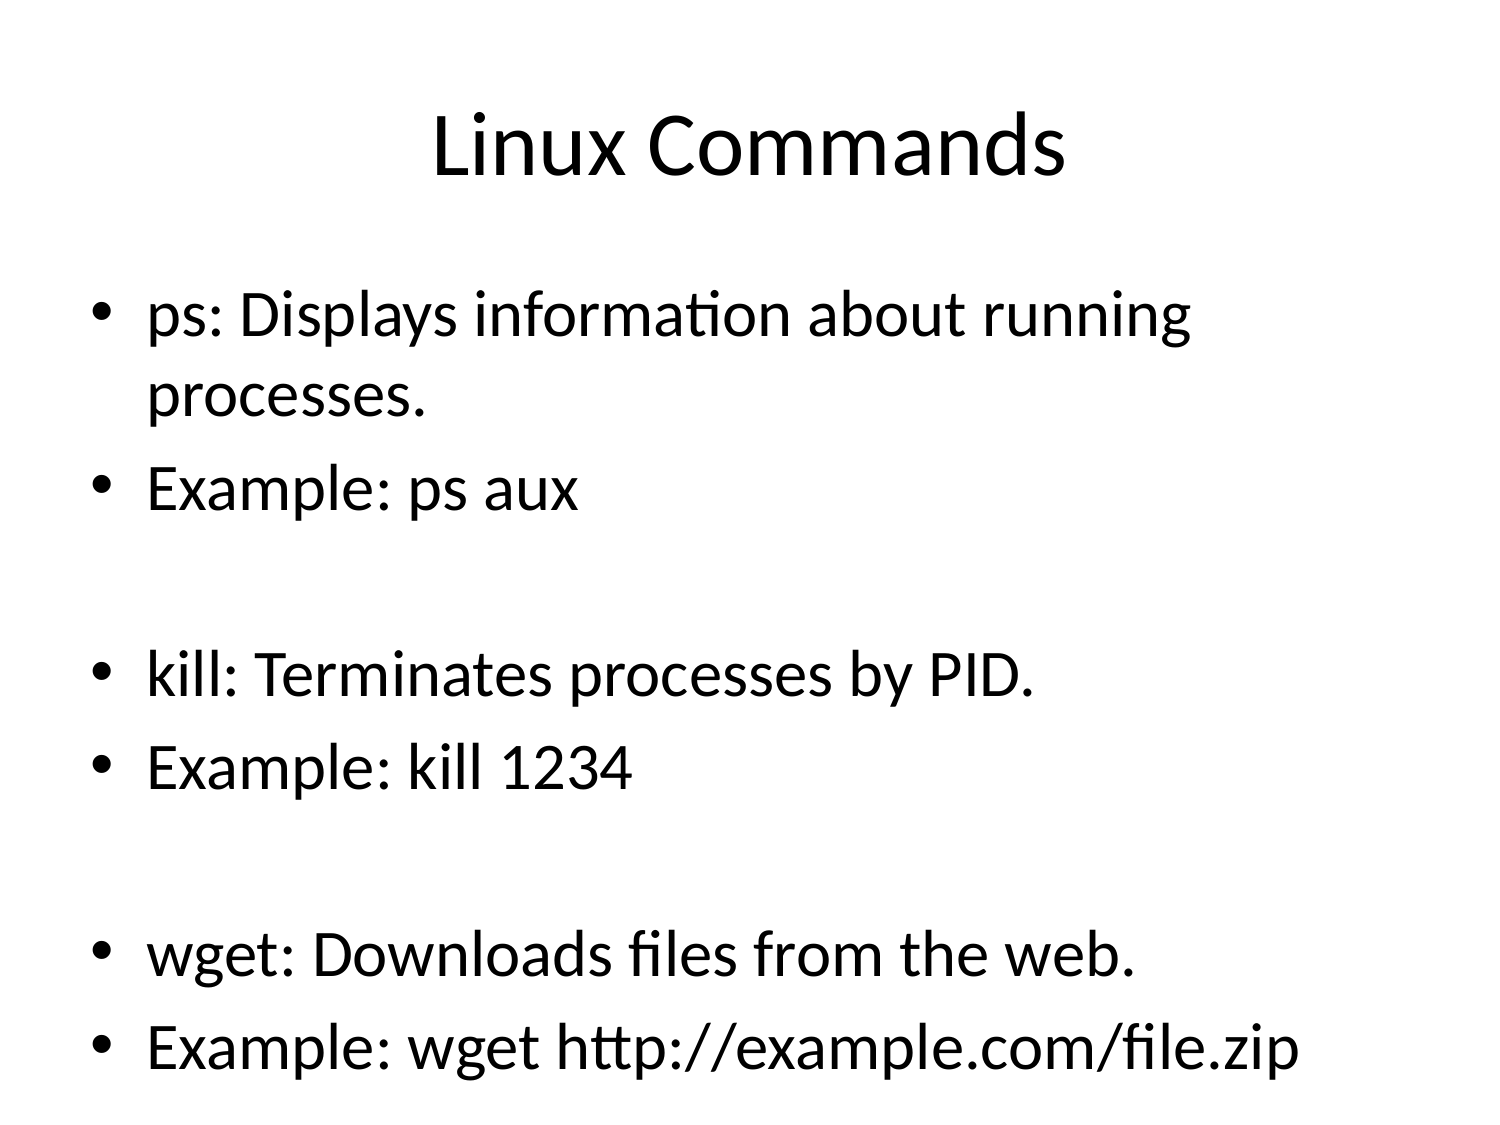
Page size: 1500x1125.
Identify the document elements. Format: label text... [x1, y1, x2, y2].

title Linux Commands [75, 45, 1425, 233]
list ps: Displays information about running processes. Example: ps aux kill: Terminates processes by PID. Example: kill 1234 wget: Downloads files from the web. Example: wget http://example.com/file.zip [75, 262, 1425, 1005]
